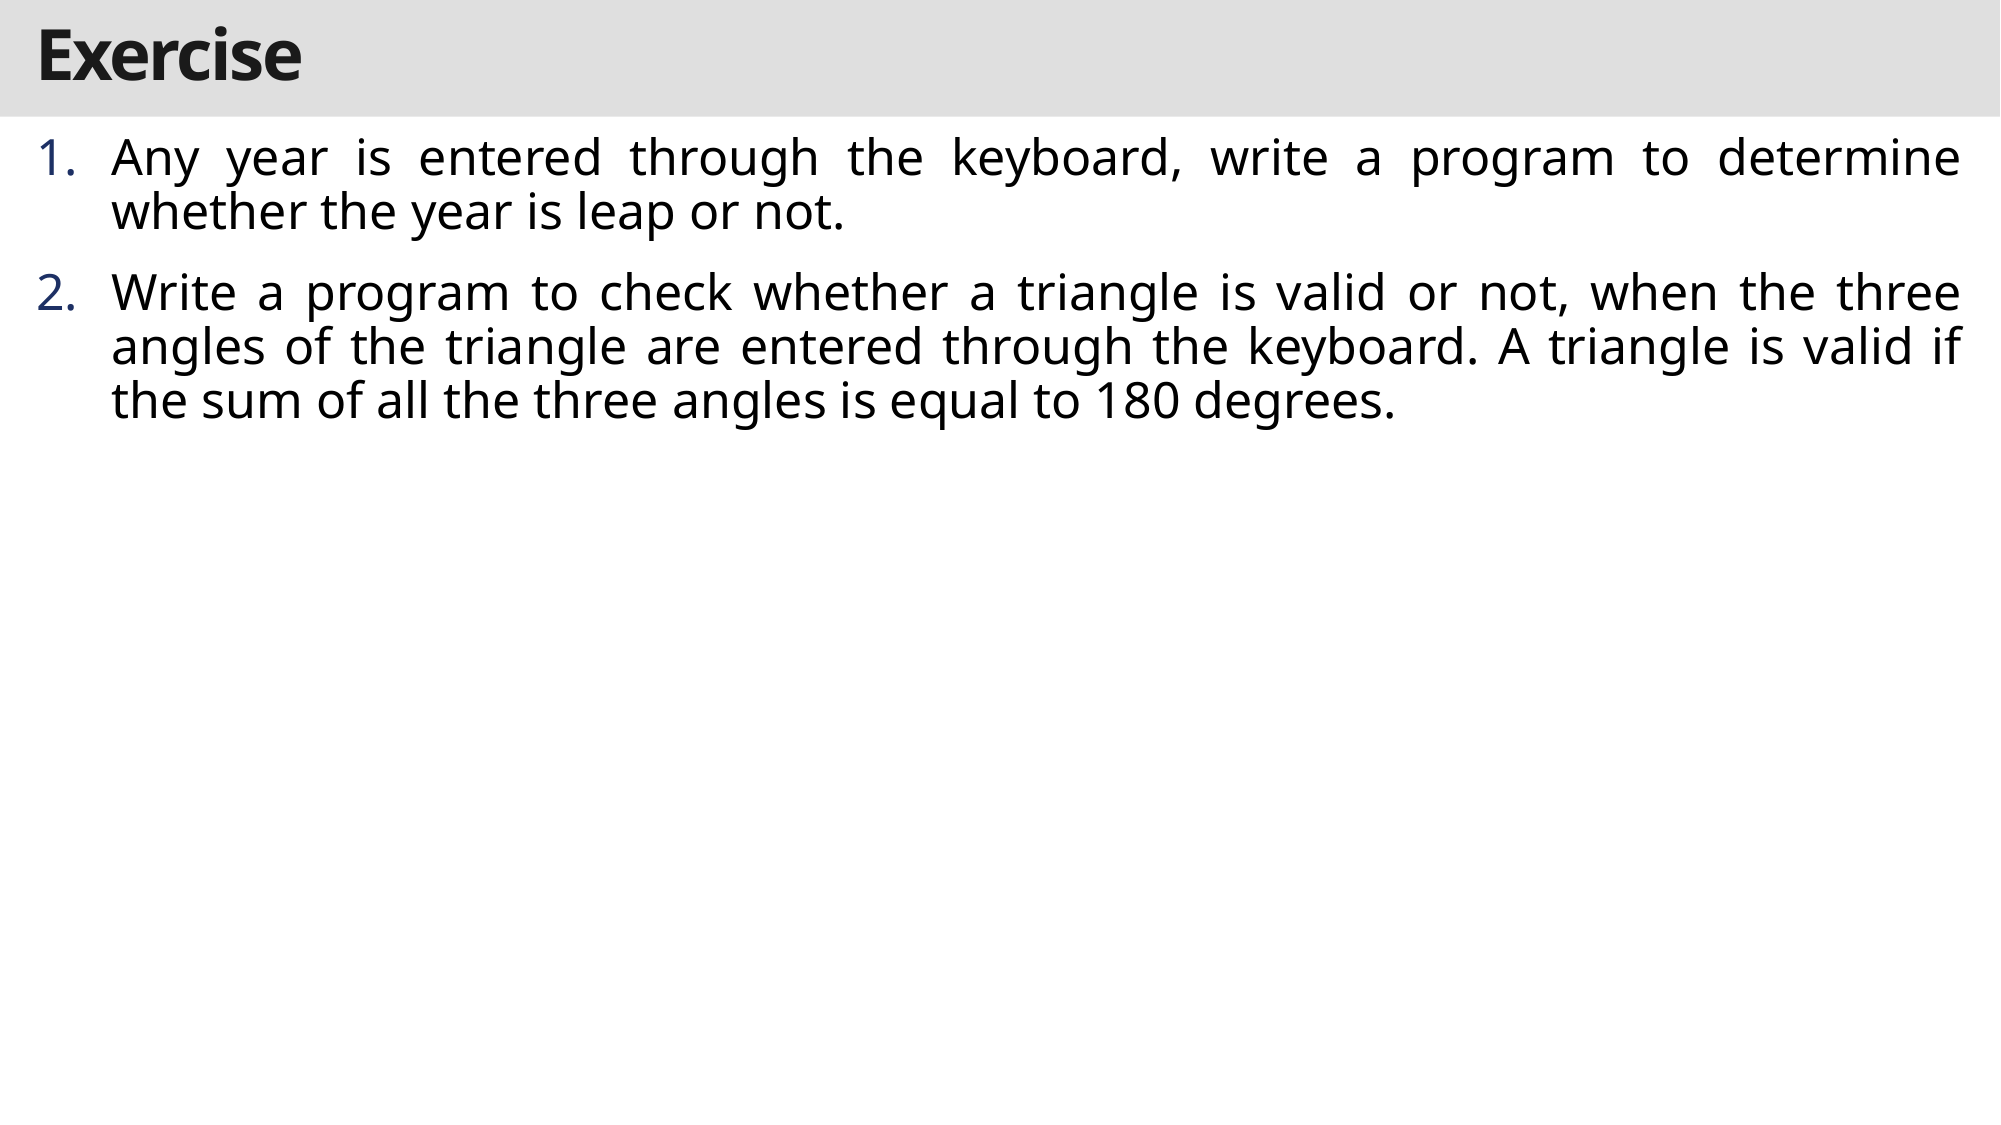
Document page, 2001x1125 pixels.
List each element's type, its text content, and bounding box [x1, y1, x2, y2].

list Any year is entered through the keyboard, write a program to determine whether the year is leap or not. Write a program to check whether a triangle is valid or not, when the three angles of the triangle are entered through the keyboard. A triangle is valid if the sum of all the three angles is equal to 180 degrees. [21, 124, 1979, 1042]
title Exercise [0, 0, 2000, 117]
